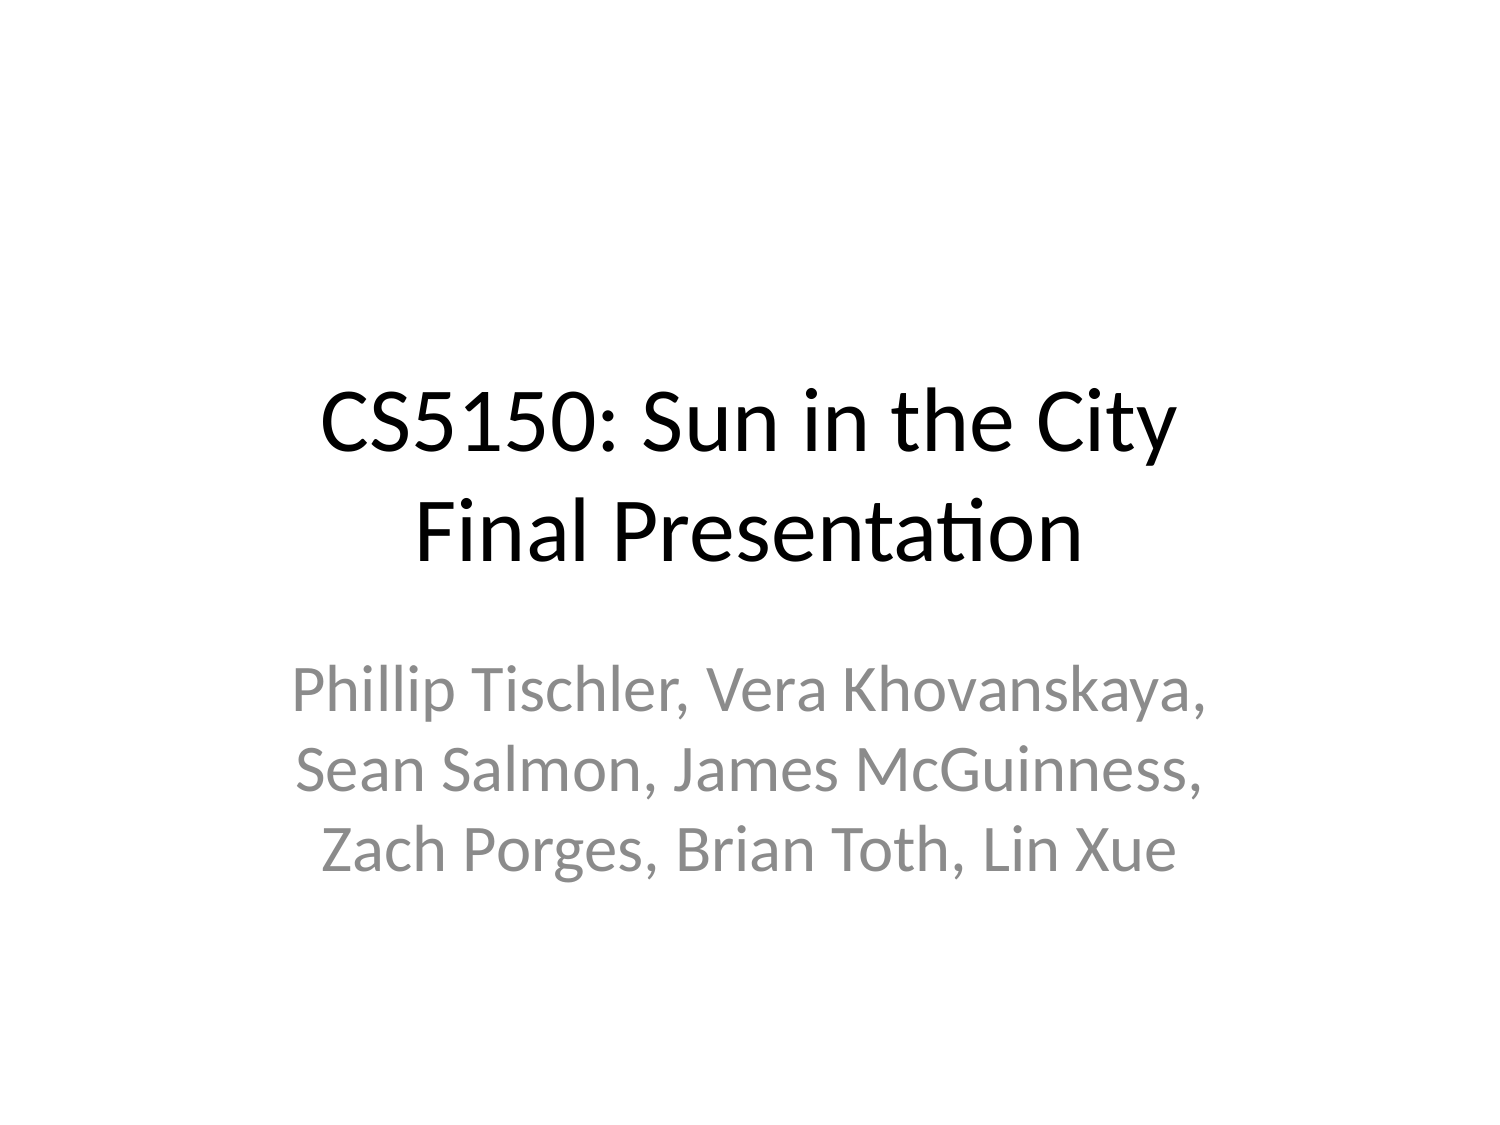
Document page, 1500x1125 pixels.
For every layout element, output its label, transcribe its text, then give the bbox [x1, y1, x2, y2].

title CS5150: Sun in the City Final Presentation [112, 349, 1388, 591]
subtitle Phillip Tischler, Vera Khovanskaya, Sean Salmon, James McGuinness, Zach Porges, Brian Toth, Lin Xue [225, 637, 1275, 925]
